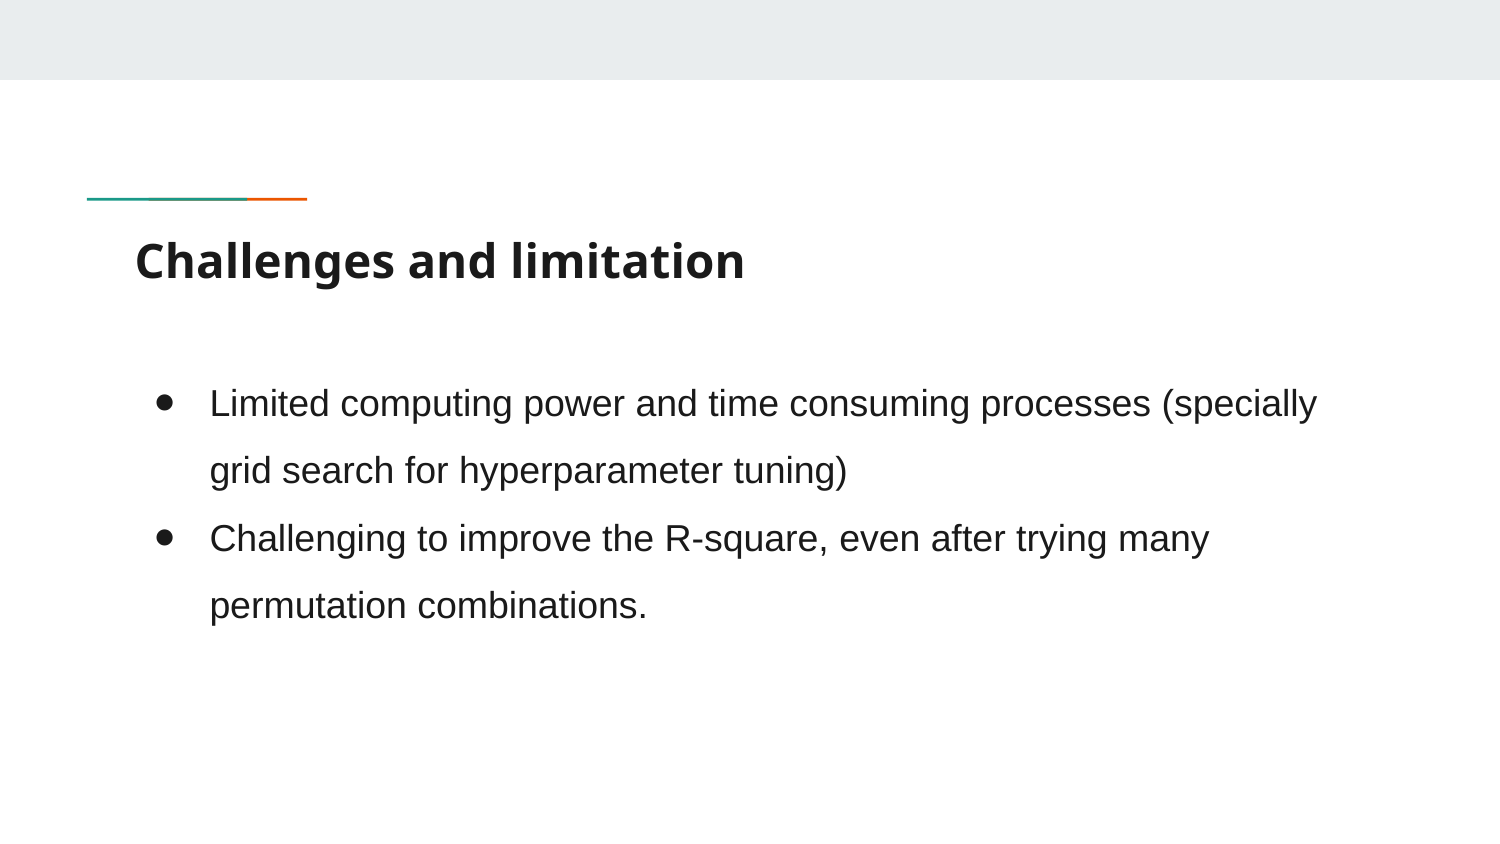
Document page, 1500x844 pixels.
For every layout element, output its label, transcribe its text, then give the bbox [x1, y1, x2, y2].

title Challenges and limitation [119, 216, 1381, 305]
list Limited computing power and time consuming processes (specially grid search for hyperparameter tuning) Challenging to improve the R-square, even after trying many permutation combinations. [119, 341, 1381, 712]
